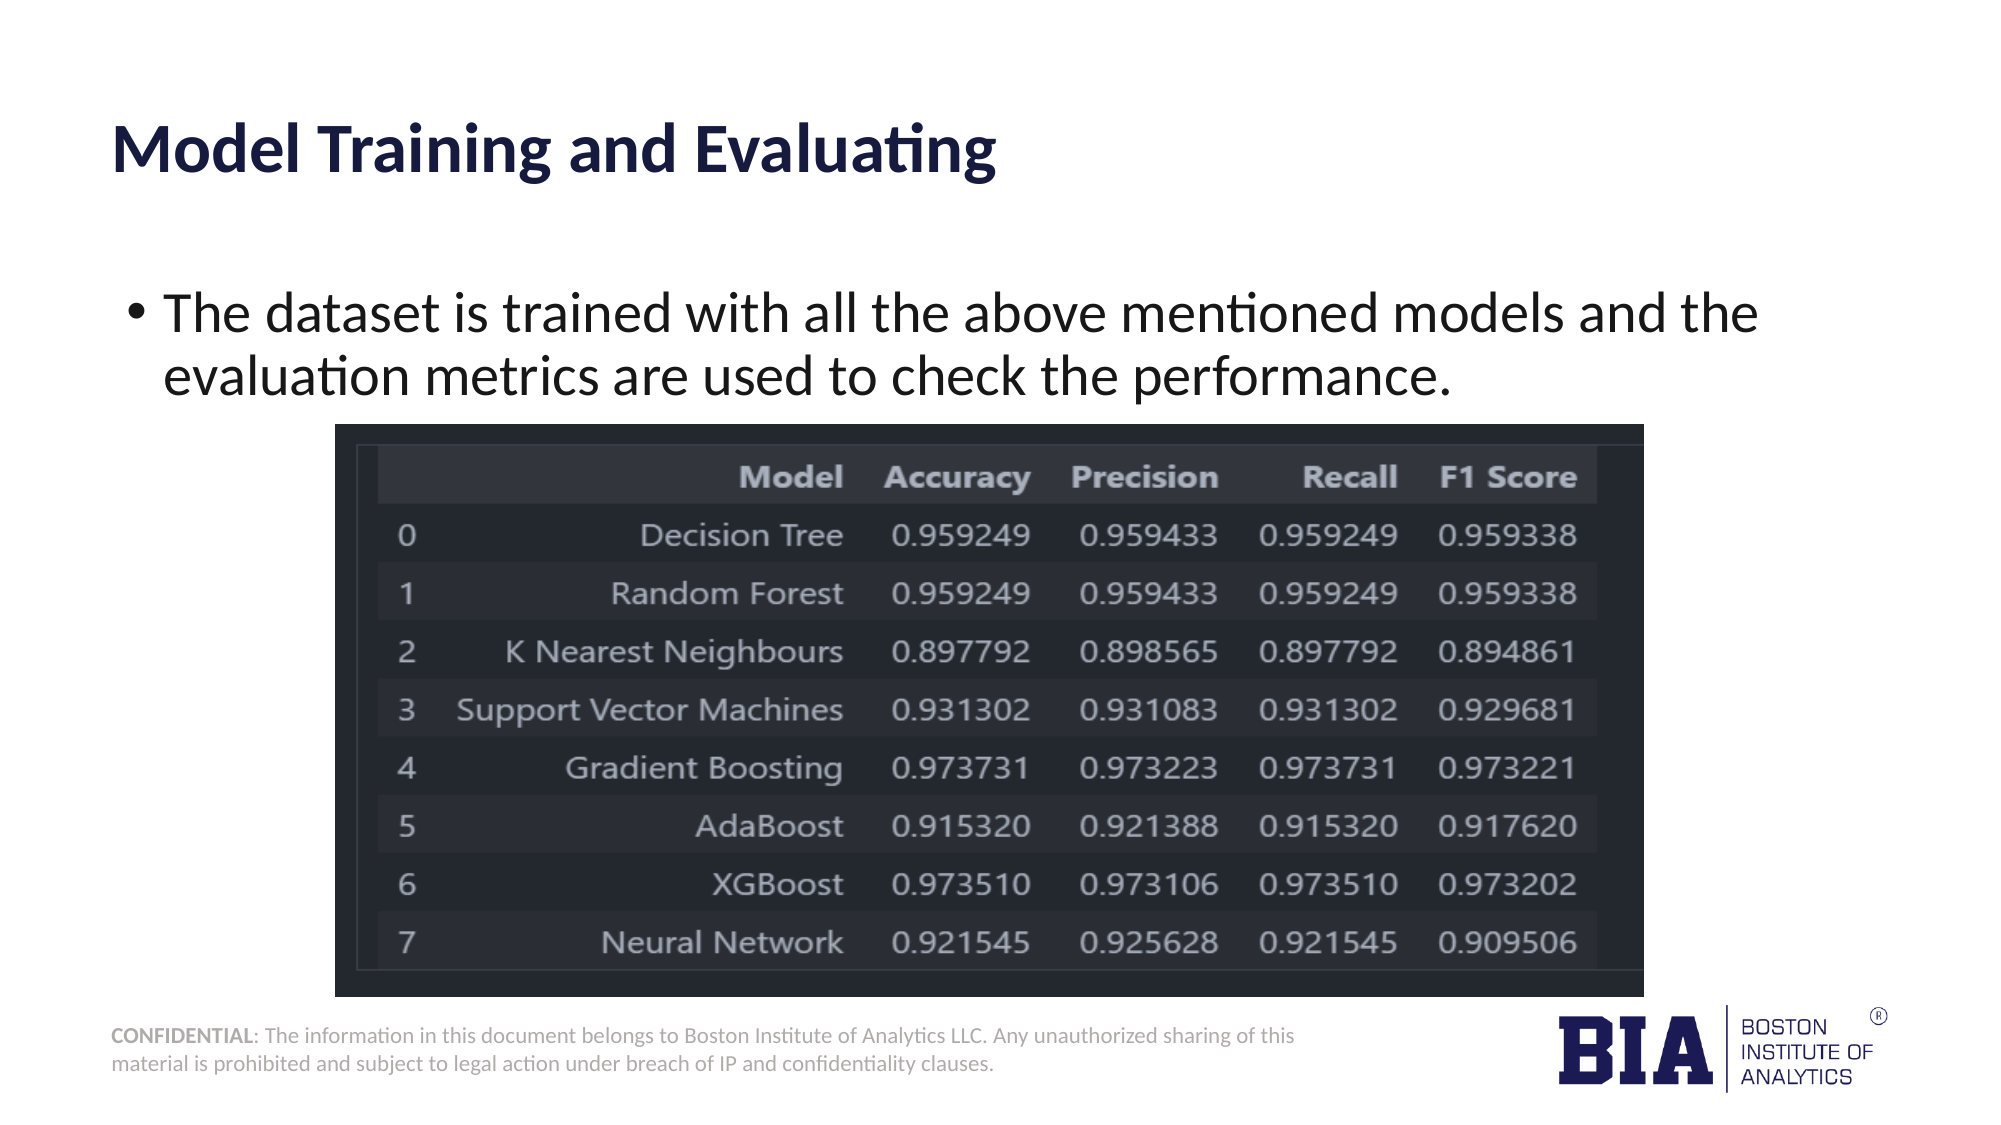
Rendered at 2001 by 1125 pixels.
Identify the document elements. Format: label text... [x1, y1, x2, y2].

picture [1557, 1003, 1889, 1094]
picture [335, 424, 1644, 997]
title Model Training and Evaluating [111, 99, 1889, 200]
list The dataset is trained with all the above mentioned models and the evaluation metrics are used to check the performance. [111, 274, 1889, 997]
